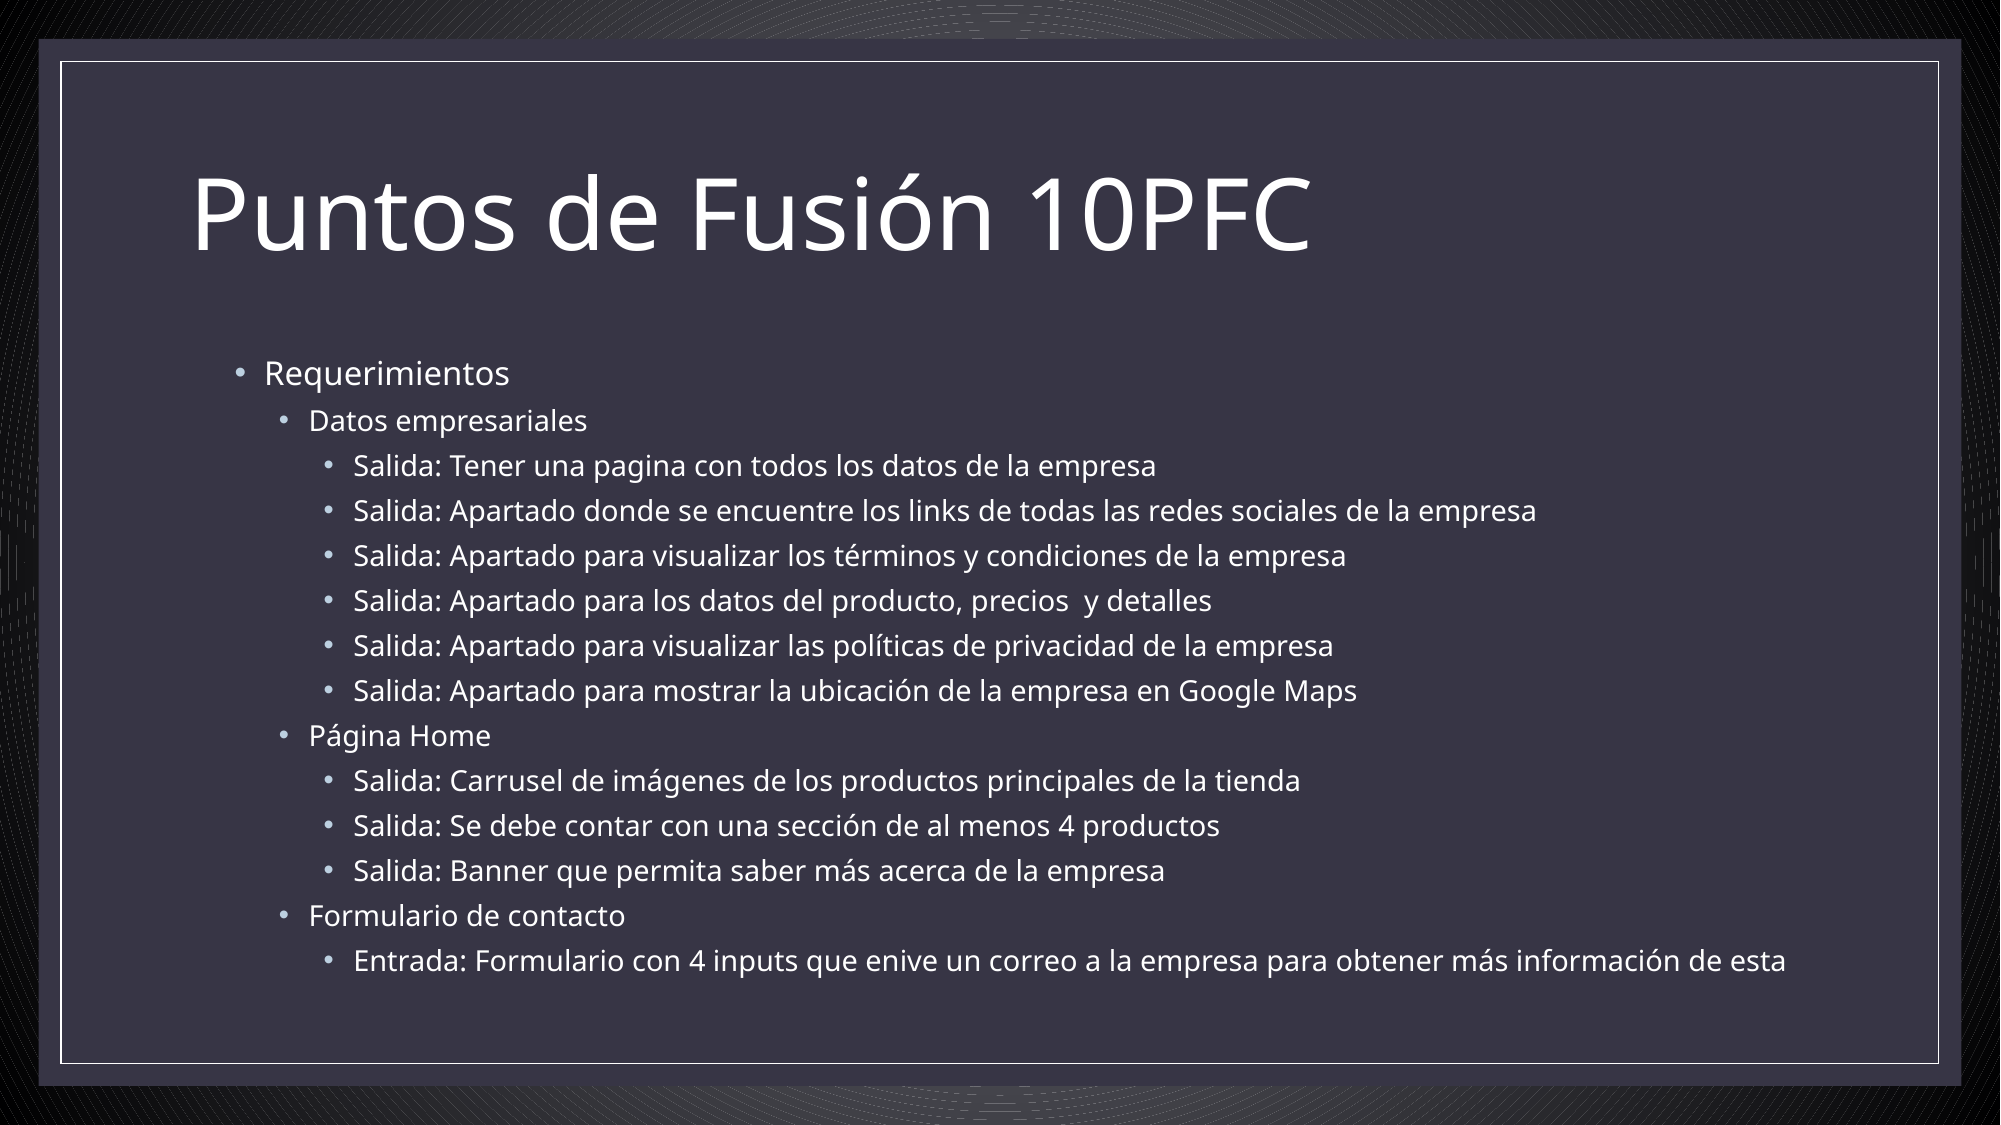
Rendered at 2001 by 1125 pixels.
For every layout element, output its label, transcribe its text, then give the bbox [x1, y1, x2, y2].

title Puntos de Fusión 10PFC [174, 105, 1825, 331]
list Requerimientos Datos empresariales Salida: Tener una pagina con todos los datos de la empresa Salida: Apartado donde se encuentre los links de todas las redes sociales de la empresa Salida: Apartado para visualizar los términos y condiciones de la empresa Salida: Apartado para los datos del producto, precios y detalles Salida: Apartado para visualizar las políticas de privacidad de la empresa Salida: Apartado para mostrar la ubicación de la empresa en Google Maps Página Home Salida: Carrusel de imágenes de los productos principales de la tienda Salida: Se debe contar con una sección de al menos 4 productos Salida: Banner que permita saber más acerca de la empresa Formulario de contacto Entrada: Formulario con 4 inputs que enive un correo a la empresa para obtener más información de esta [174, 345, 1825, 990]
